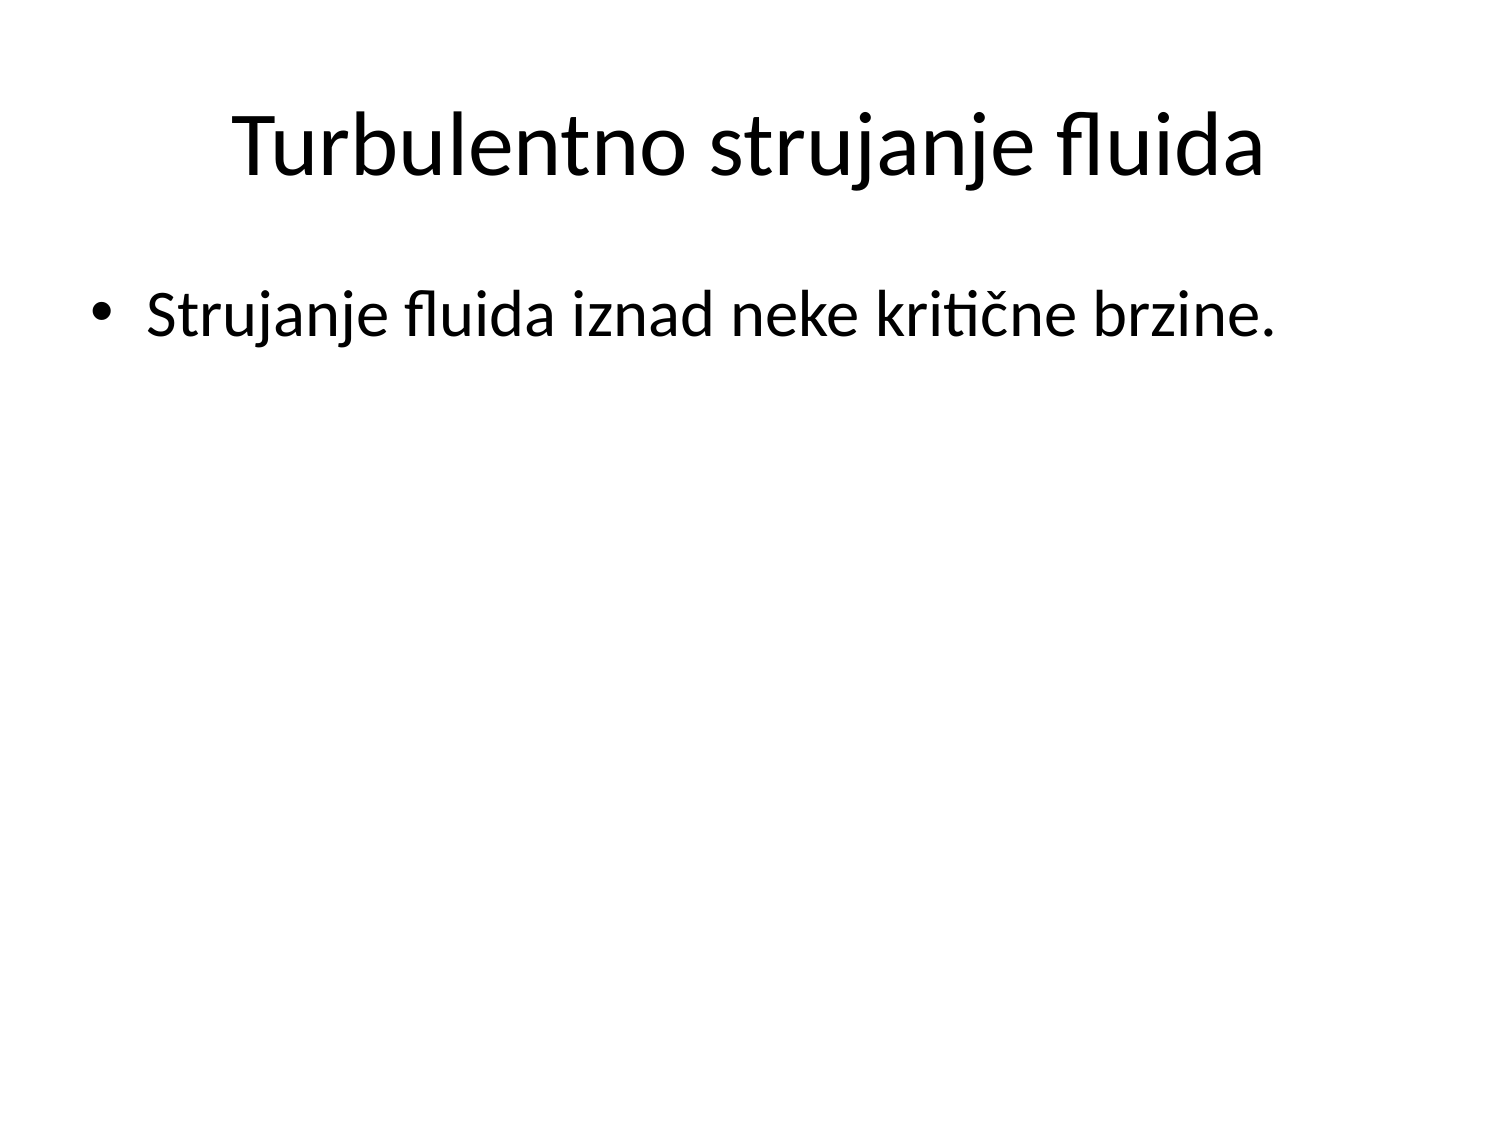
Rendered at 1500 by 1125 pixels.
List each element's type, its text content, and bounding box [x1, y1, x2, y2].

list Strujanje fluida iznad neke kritične brzine. [75, 262, 1425, 1005]
title Turbulentno strujanje fluida [75, 45, 1425, 233]
